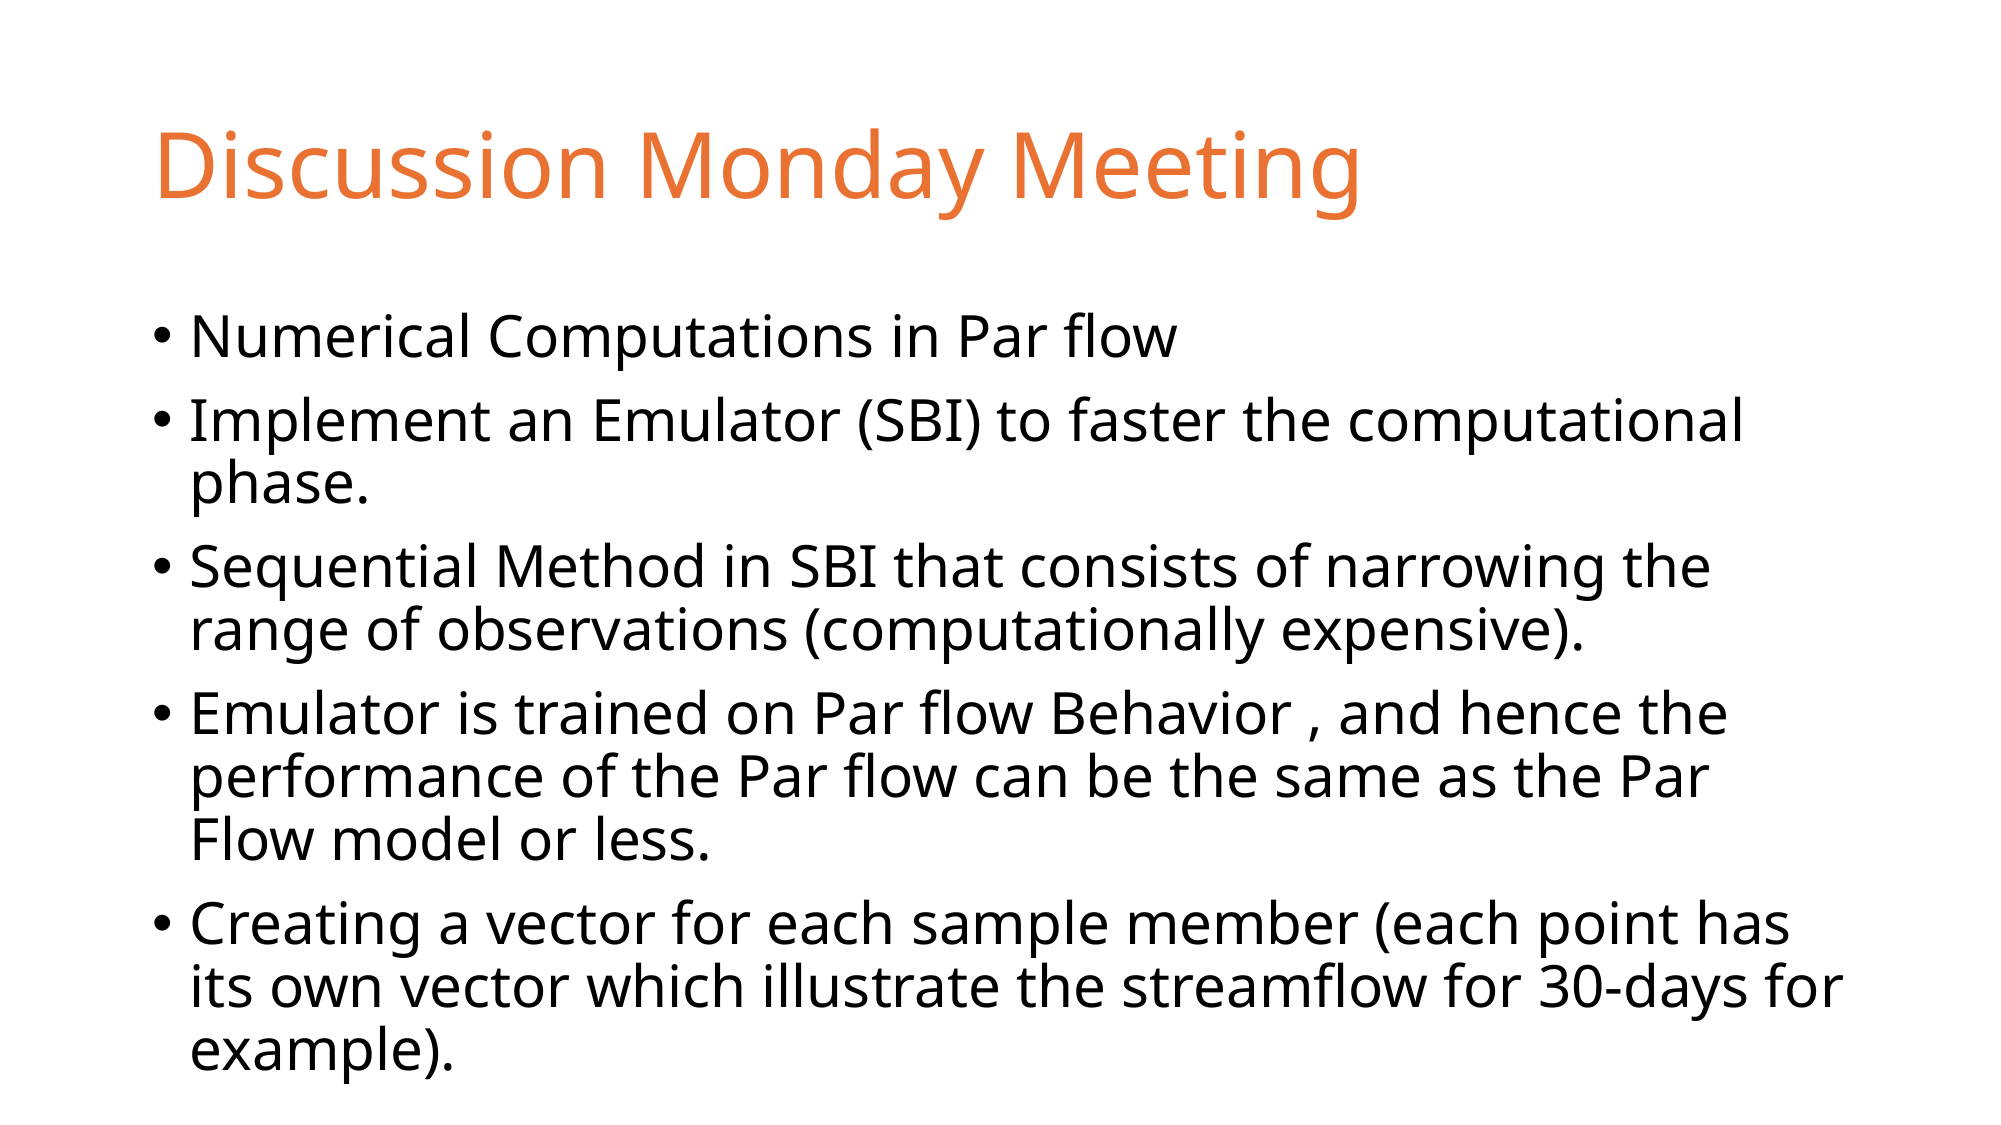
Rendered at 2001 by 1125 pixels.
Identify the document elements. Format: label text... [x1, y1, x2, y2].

title Discussion Monday Meeting [137, 59, 1863, 278]
list Numerical Computations in Par flow Implement an Emulator (SBI) to faster the computational phase. Sequential Method in SBI that consists of narrowing the range of observations (computationally expensive). Emulator is trained on Par flow Behavior , and hence the performance of the Par flow can be the same as the Par Flow model or less. Creating a vector for each sample member (each point has its own vector which illustrate the streamflow for 30-days for example). [137, 299, 1863, 1014]
